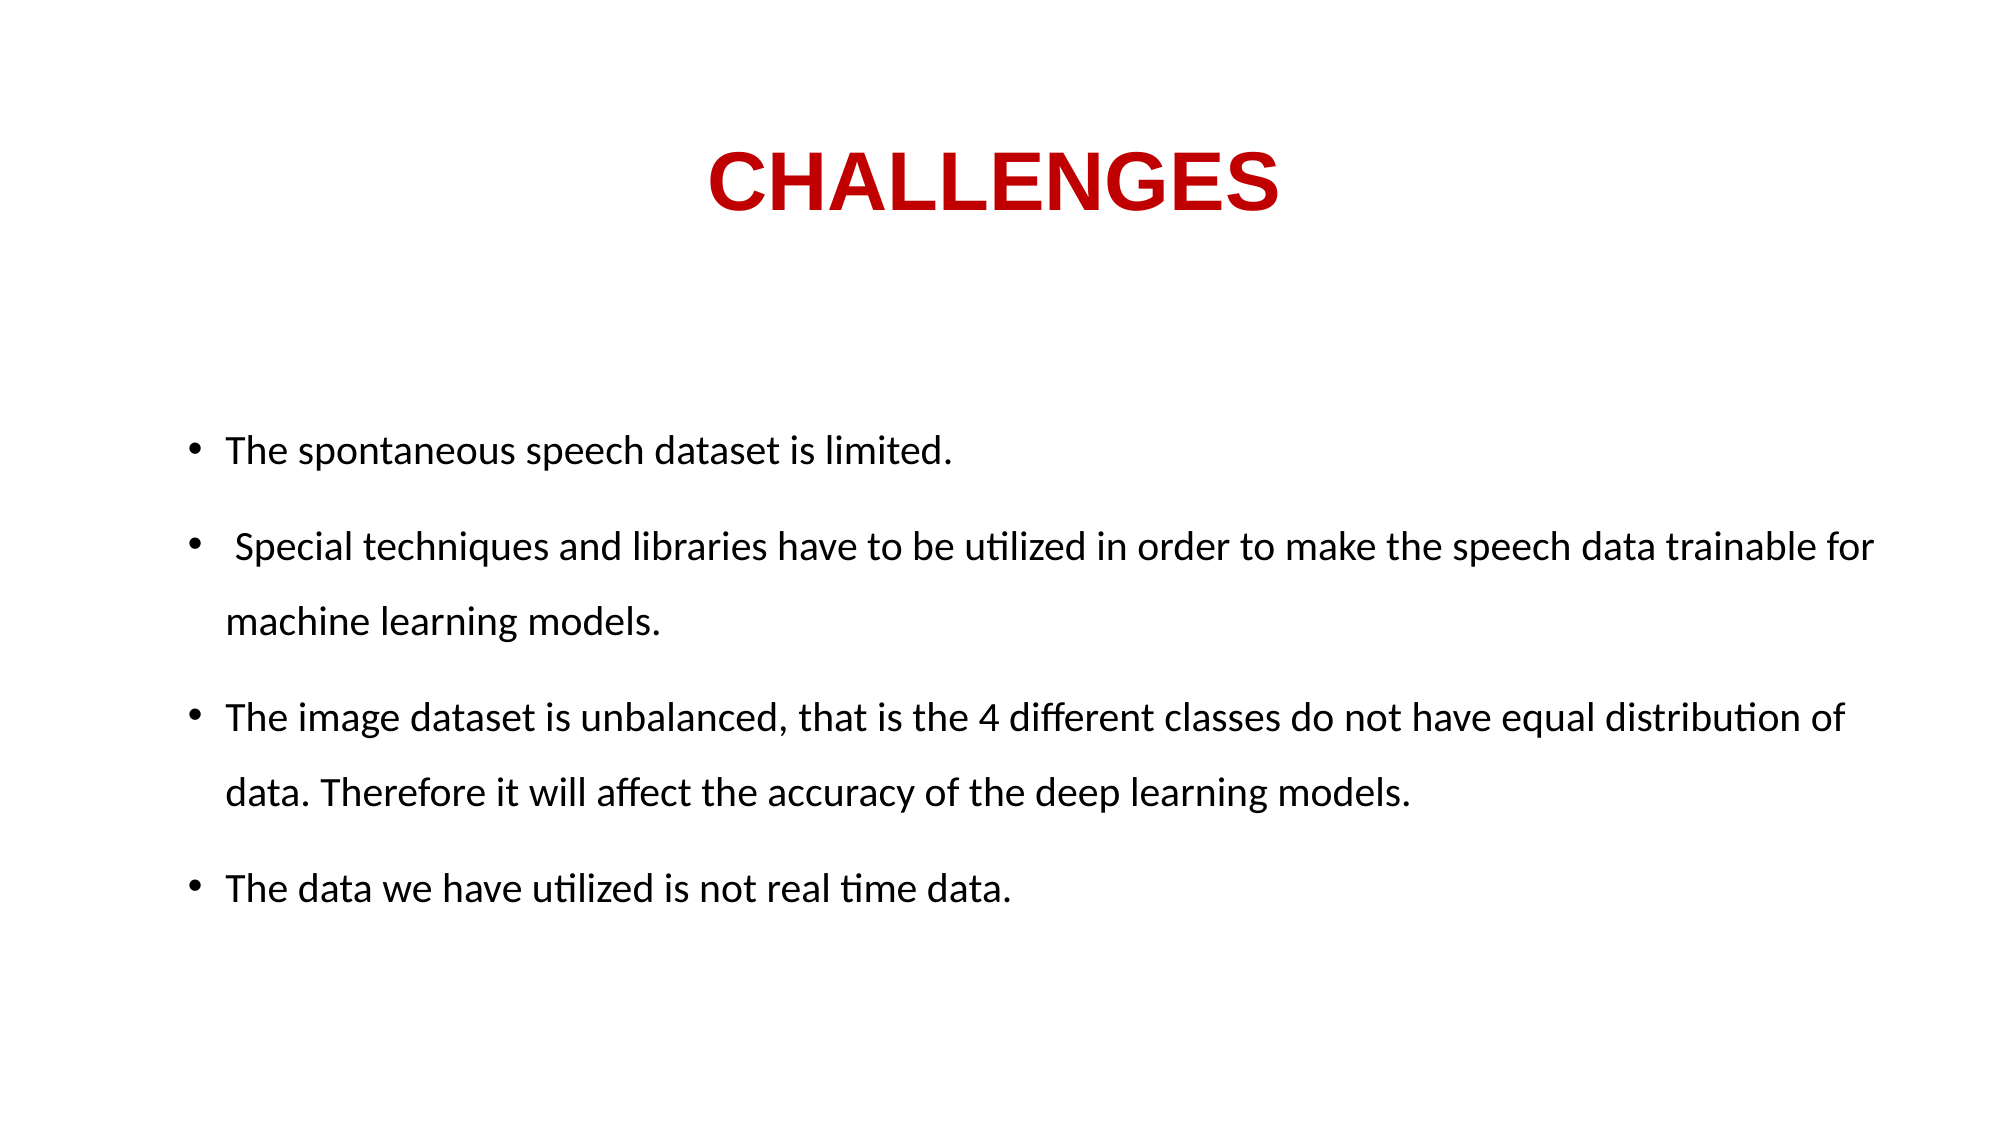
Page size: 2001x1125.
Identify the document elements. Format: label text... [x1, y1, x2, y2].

list The spontaneous speech dataset is limited. Special techniques and libraries have to be utilized in order to make the speech data trainable for machine learning models. The image dataset is unbalanced, that is the 4 different classes do not have equal distribution of data. Therefore it will affect the accuracy of the deep learning models. The data we have utilized is not real time data. [172, 390, 1919, 763]
title CHALLENGES [275, 125, 1713, 242]
